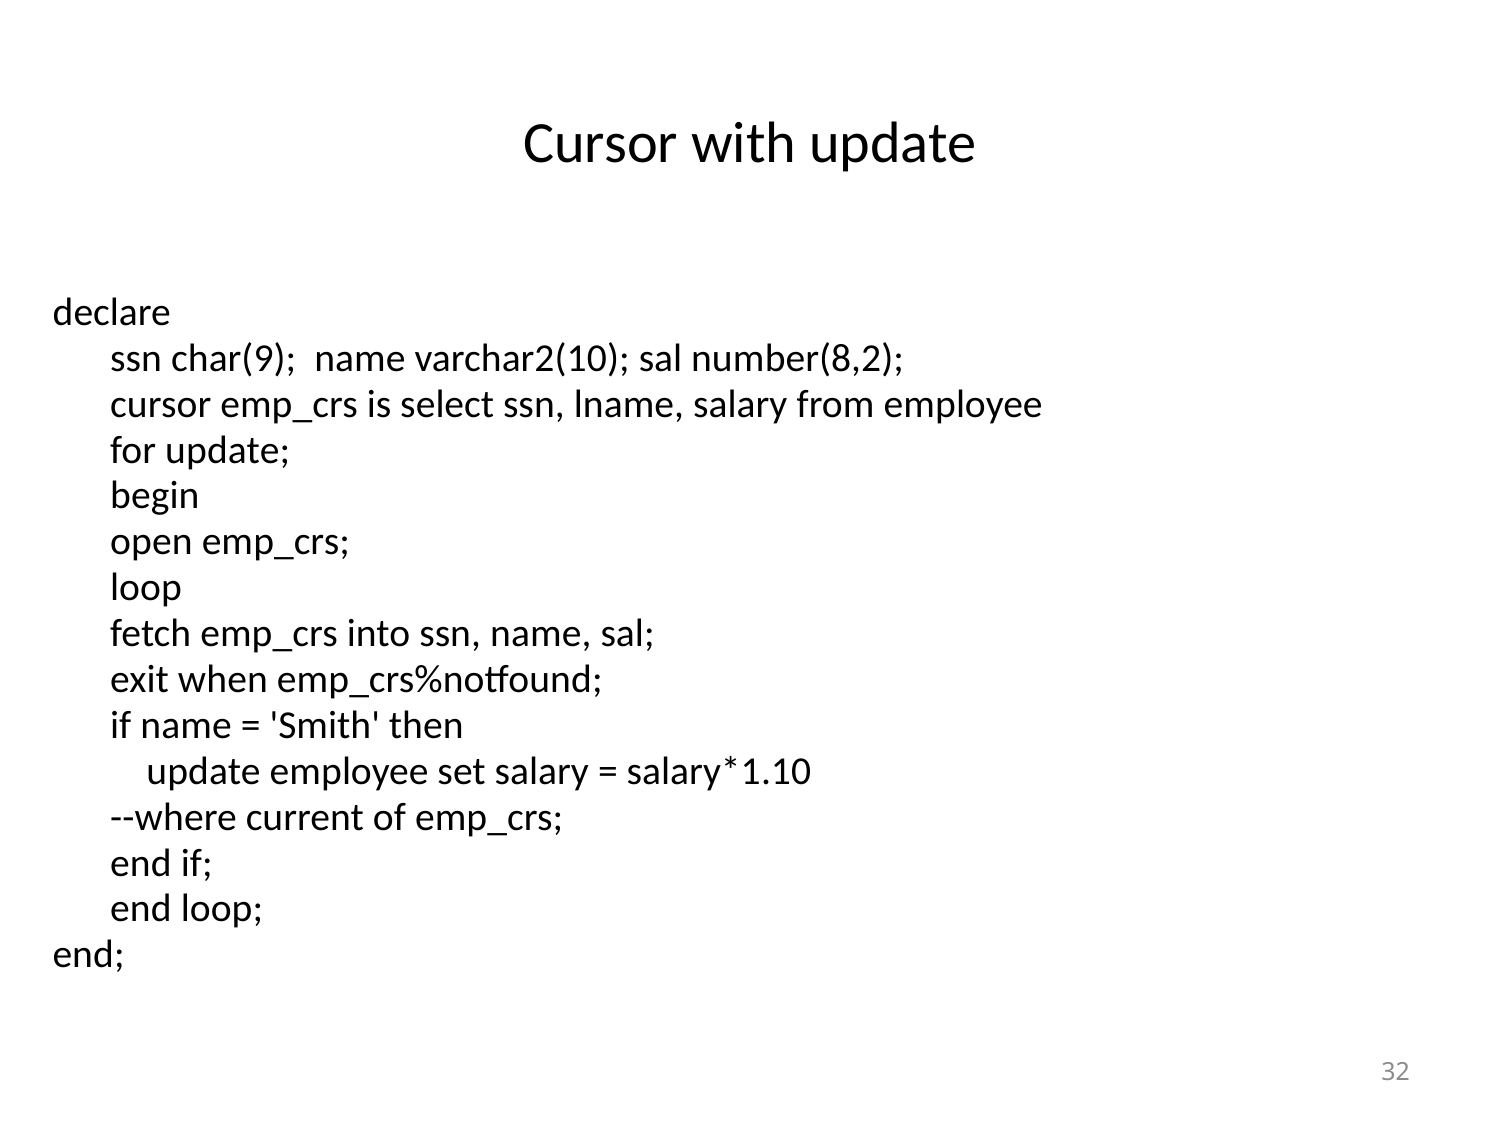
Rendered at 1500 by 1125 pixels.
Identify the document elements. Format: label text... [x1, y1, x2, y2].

list declare ssn char(9); name varchar2(10); sal number(8,2); cursor emp_crs is select ssn, lname, salary from employee for update; begin open emp_crs; loop fetch emp_crs into ssn, name, sal; exit when emp_crs%notfound; if name = 'Smith' then update employee set salary = salary*1.10 --where current of emp_crs; end if; end loop; end; [37, 287, 1463, 988]
title Cursor with update [75, 45, 1425, 233]
slide_number 32 [1074, 1042, 1425, 1103]
